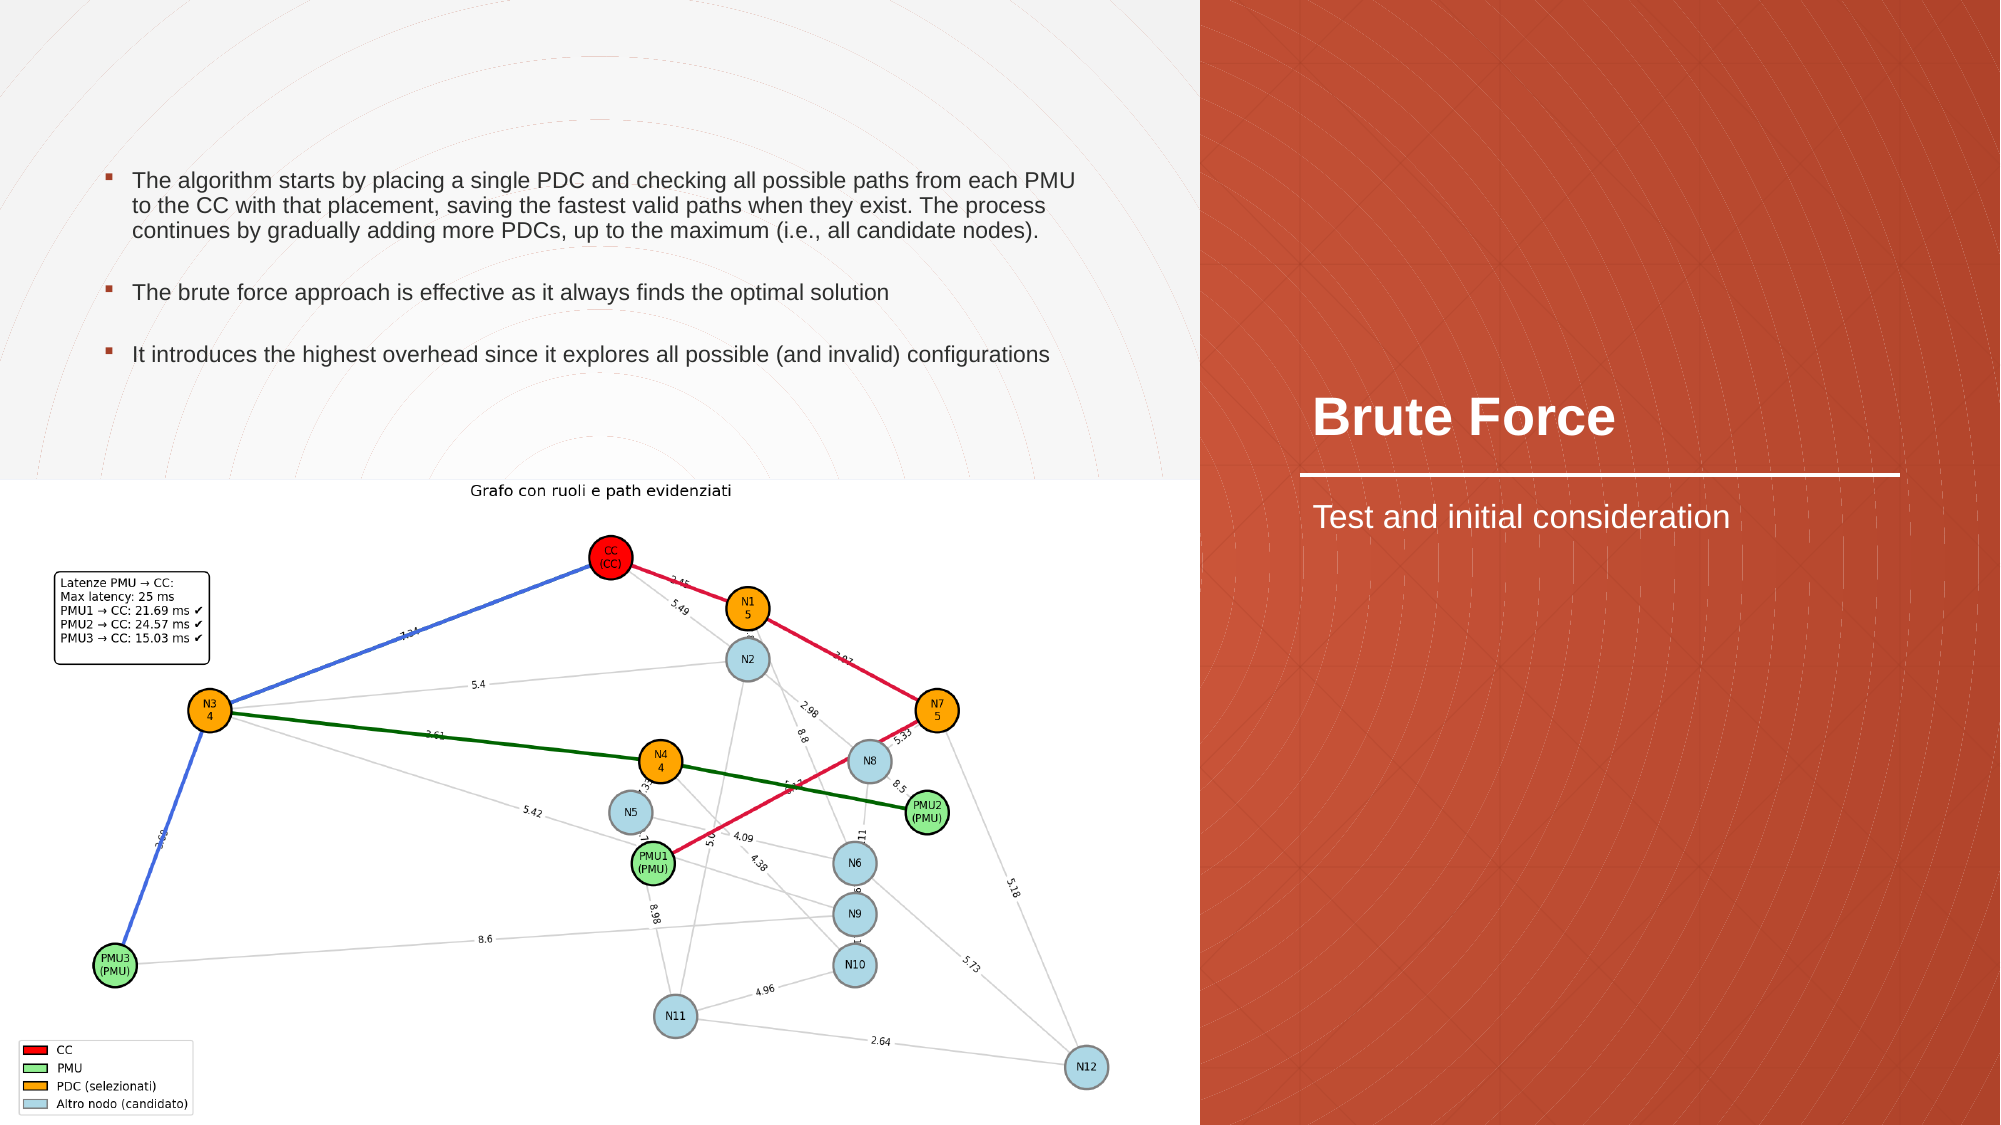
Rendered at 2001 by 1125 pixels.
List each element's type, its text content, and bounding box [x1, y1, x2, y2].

picture [0, 479, 1200, 1125]
list Test and initial consideration [1297, 491, 1898, 867]
title Brute Force [1297, 94, 1898, 455]
text_box The algorithm starts by placing a single PDC and checking all possible paths from each PMU to the CC with that placement, saving the fastest valid paths when they exist. The process continues by gradually adding more PDCs, up to the maximum (i.e., all candidate nodes). The brute force approach is effective as it always finds the optimal solution It introduces the highest overhead since it explores all possible (and invalid) configurations [89, 93, 1109, 479]
